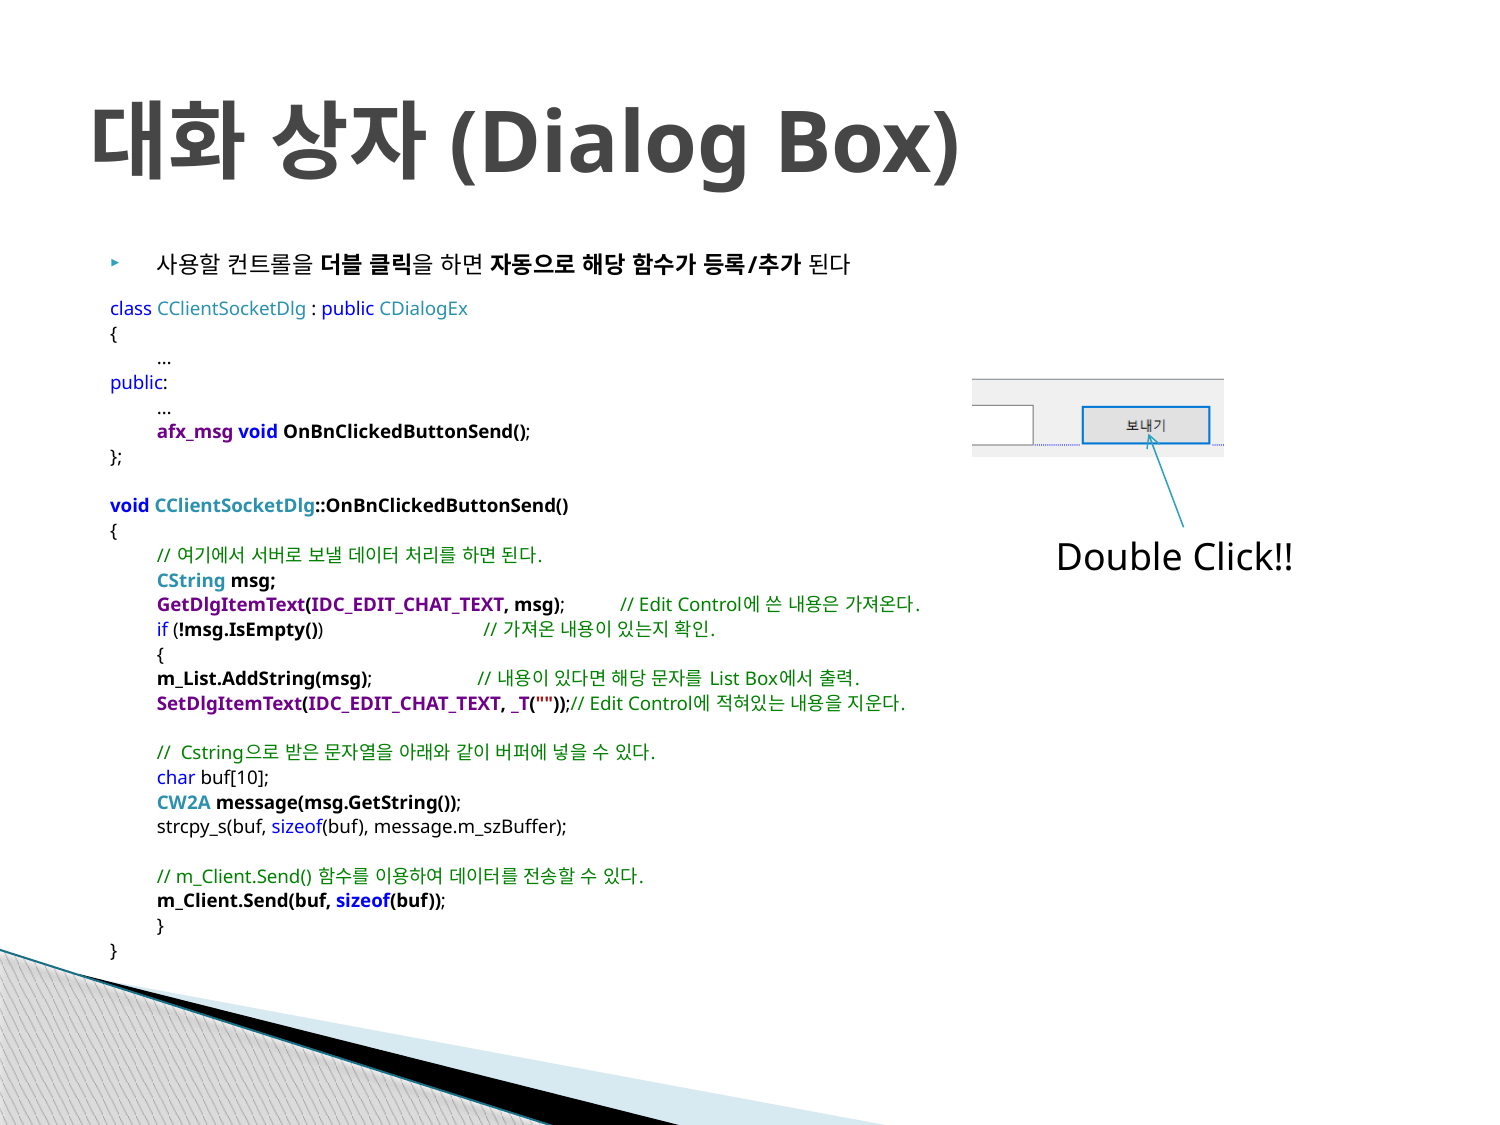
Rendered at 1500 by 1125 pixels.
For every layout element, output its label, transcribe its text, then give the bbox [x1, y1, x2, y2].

picture [972, 335, 1224, 458]
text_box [1118, 462, 1214, 499]
title 대화 상자(Dialog Box) [75, 45, 1425, 233]
list 사용할 컨트롤을 더블 클릭을 하면 자동으로 해당 함수가 등록/추가 된다 class CClientSocketDlg : public CDialogEx { … public: … afx_msg void OnBnClickedButtonSend(); }; void CClientSocketDlg::OnBnClickedButtonSend() { // 여기에서 서버로 보낼 데이터 처리를 하면 된다. CString msg; GetDlgItemText(IDC_EDIT_CHAT_TEXT, msg); // Edit Control에 쓴 내용은 가져온다. if (!msg.IsEmpty()) // 가져온 내용이 있는지 확인. { m_List.AddString(msg); // 내용이 있다면 해당 문자를 List Box에서 출력. SetDlgItemText(IDC_EDIT_CHAT_TEXT, _T(""));// Edit Control에 적혀있는 내용을 지운다. // Cstring으로 받은 문자열을 아래와 같이 버퍼에 넣을 수 있다. char buf[10]; CW2A message(msg.GetString()); strcpy_s(buf, sizeof(buf), message.m_szBuffer); // m_Client.Send() 함수를 이용하여 데이터를 전송할 수 있다. m_Client.Send(buf, sizeof(buf)); } } [75, 243, 1425, 986]
text_box Double Click!! [1040, 525, 1310, 586]
